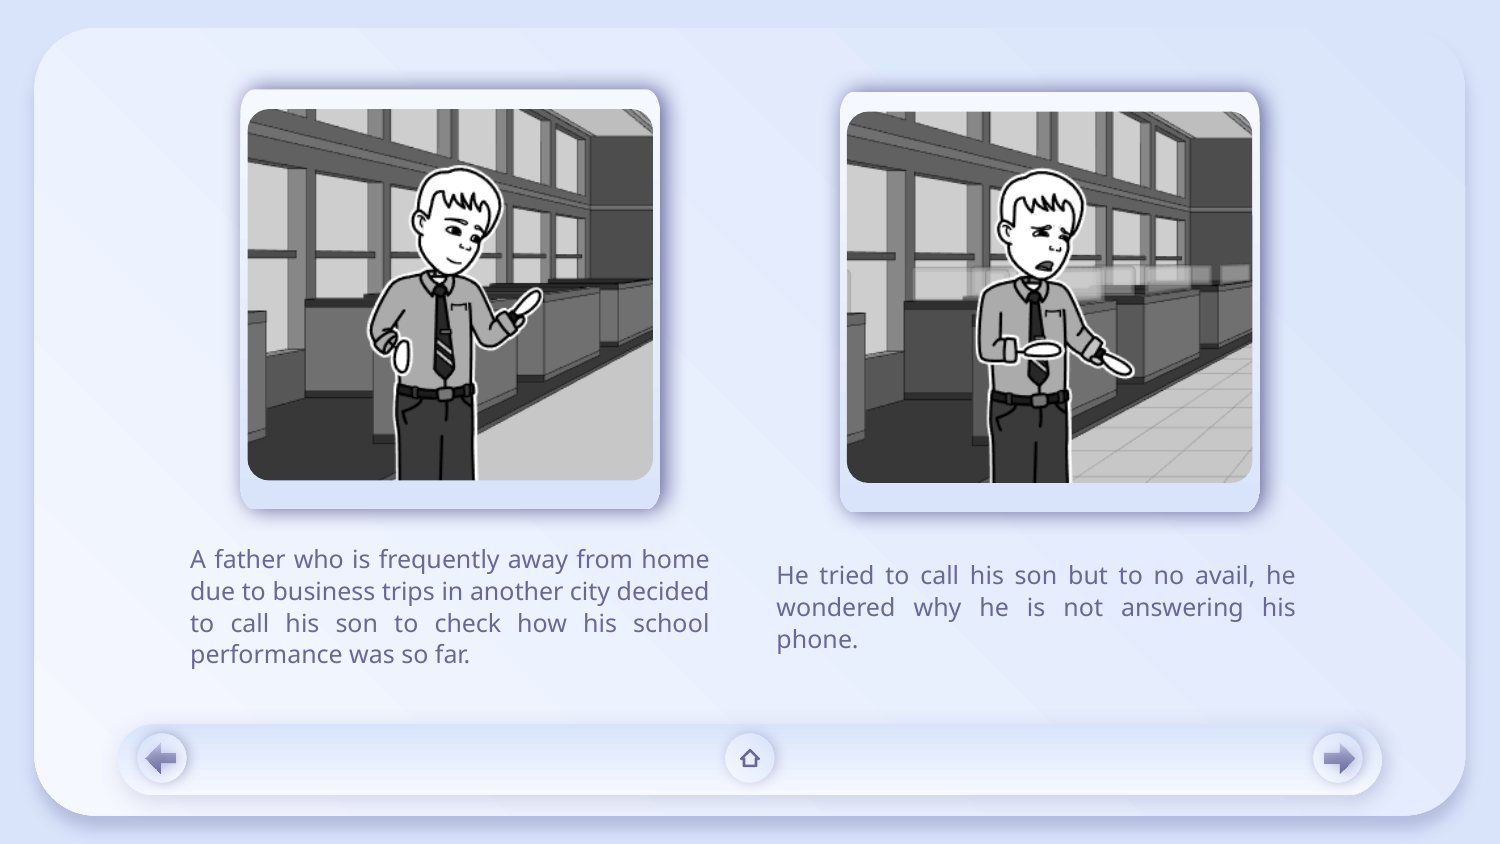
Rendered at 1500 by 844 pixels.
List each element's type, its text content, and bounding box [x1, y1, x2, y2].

subtitle A father who is frequently away from home due to business trips in another city decided to call his son to check how his school performance was so far. [175, 534, 726, 677]
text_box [117, 723, 1383, 796]
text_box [839, 91, 1260, 512]
text_box He tried to call his son but to no avail, he wondered why he is not answering his phone. [761, 534, 1312, 677]
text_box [240, 89, 661, 510]
